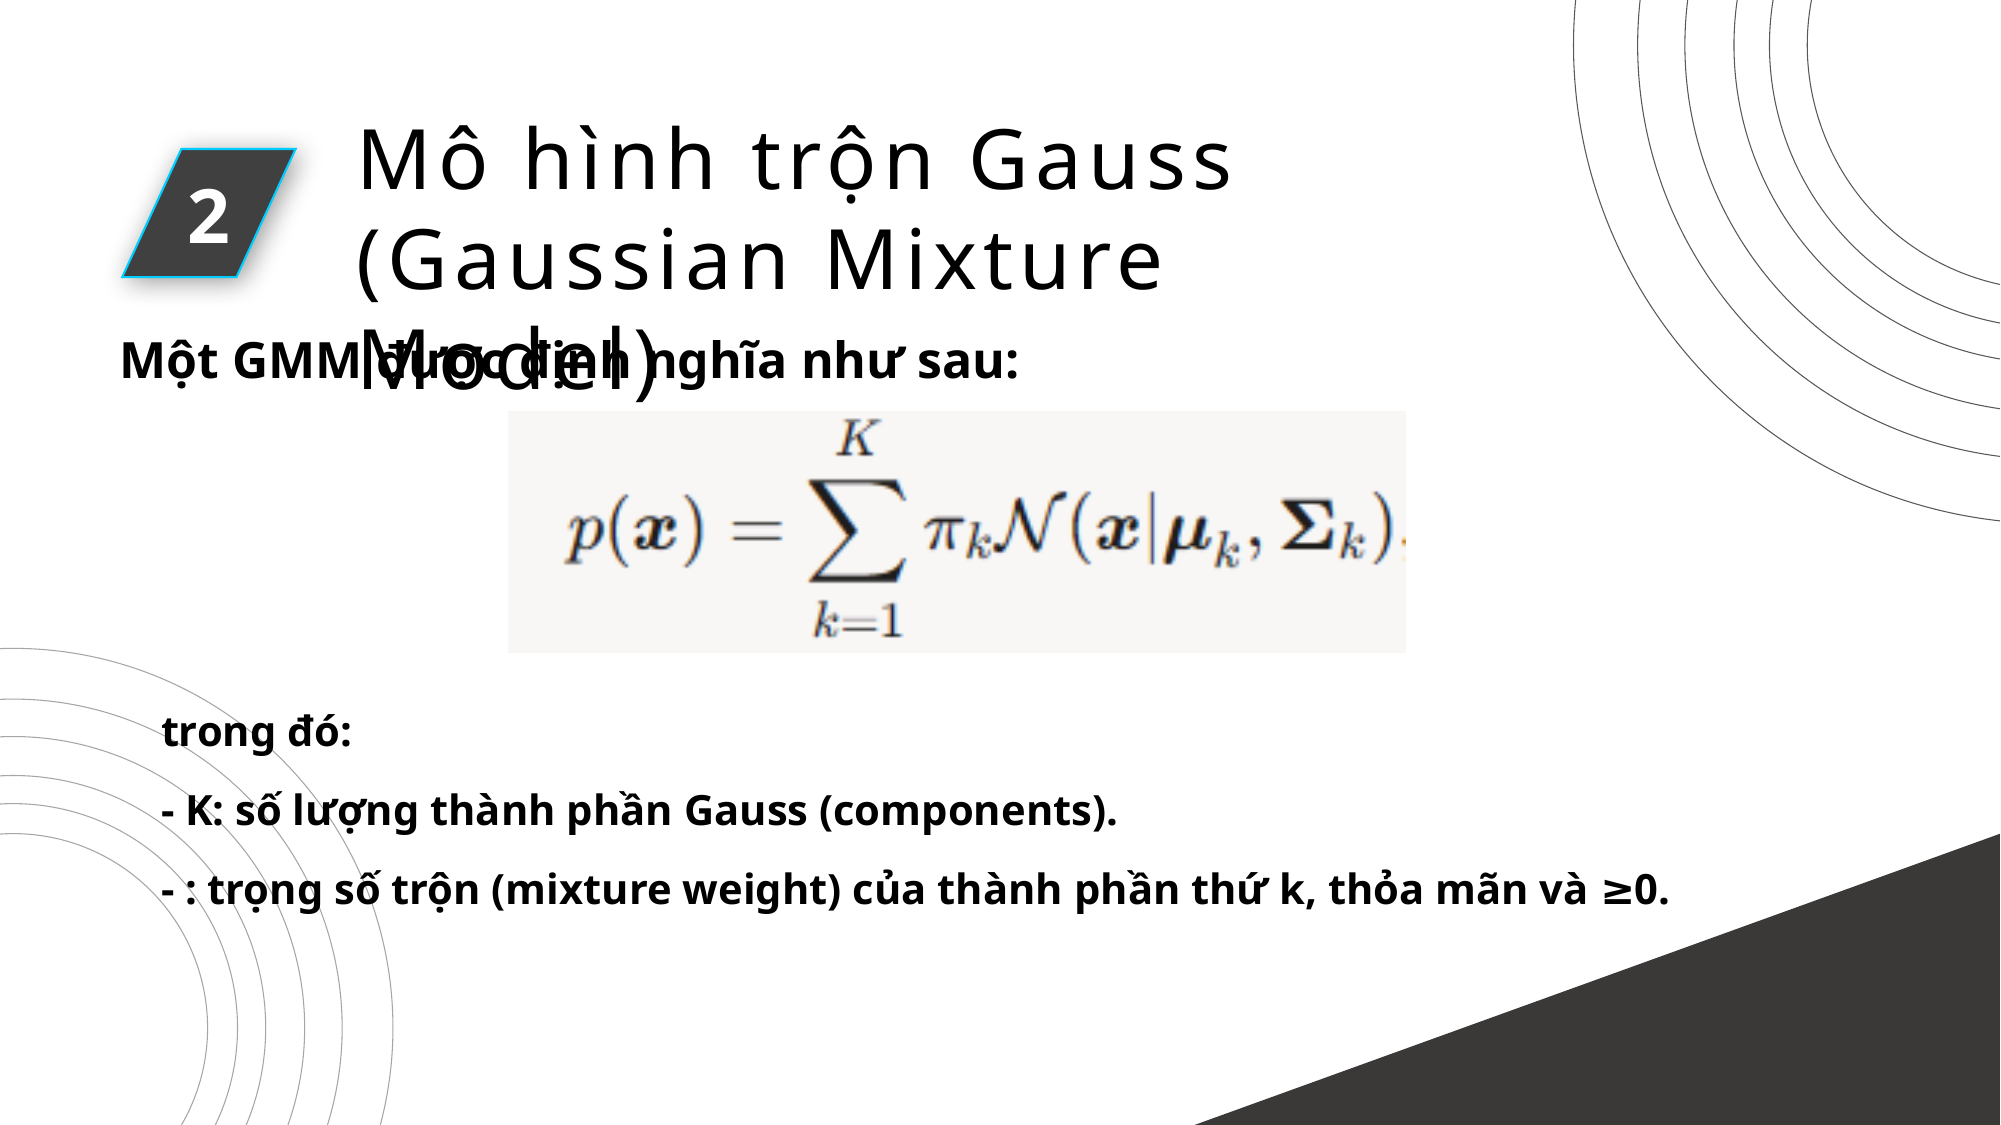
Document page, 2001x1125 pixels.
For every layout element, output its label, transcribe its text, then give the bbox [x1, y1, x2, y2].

picture [508, 411, 1406, 654]
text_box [122, 98, 1494, 316]
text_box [1573, 0, 2000, 524]
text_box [0, 648, 393, 1125]
text_box Một GMM được định nghĩa như sau: [104, 290, 1573, 396]
text_box [1193, 832, 2000, 1125]
